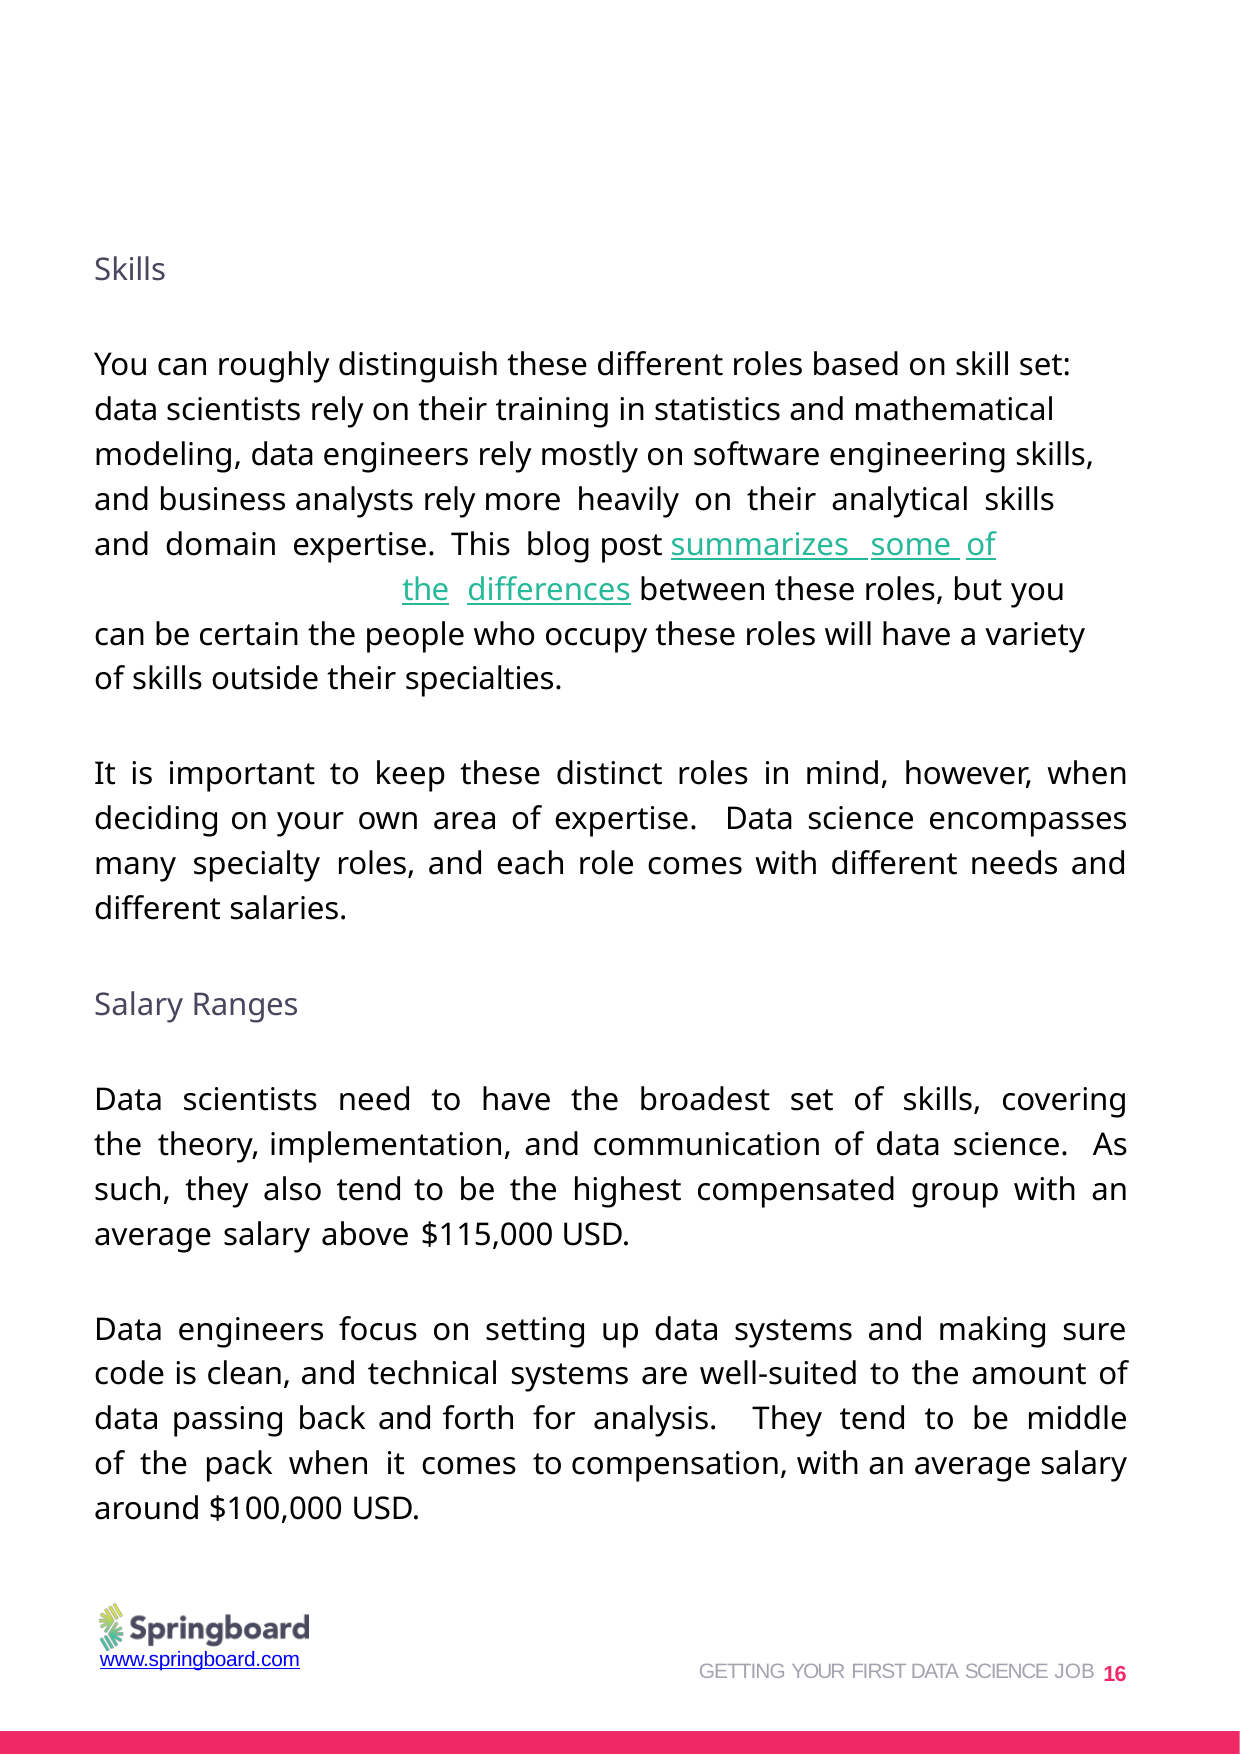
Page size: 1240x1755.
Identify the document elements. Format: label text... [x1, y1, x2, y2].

slide_number GETTING YOUR FIRST DATA SCIENCE JOB 16 [696, 1641, 1141, 1755]
text_box Skills You can roughly distinguish these different roles based on skill set: data scientists rely on their training in statistics and mathematical modeling, data engineers rely mostly on software engineering skills, and business analysts rely more heavily on their analytical skills and domain expertise. This blog post summarizes some of the differences between these roles, but you can be certain the people who occupy these roles will have a variety of skills outside their specialties. It is important to keep these distinct roles in mind, however, when deciding on your own area of expertise. Data science encompasses many specialty roles, and each role comes with different needs and different salaries. Salary Ranges Data scientists need to have the broadest set of skills, covering the theory, implementation, and communication of data science. As such, they also tend to be the highest compensated group with an average salary above $115,000 USD. Data engineers focus on setting up data systems and making sure code is clean, and technical systems are well-suited to the amount of data passing back and forth for analysis. They tend to be middle of the pack when it comes to compensation, with an average salary around $100,000 USD. [92, 247, 1129, 1526]
text_box www.springboard.com [97, 1642, 313, 1671]
picture [99, 1603, 309, 1642]
